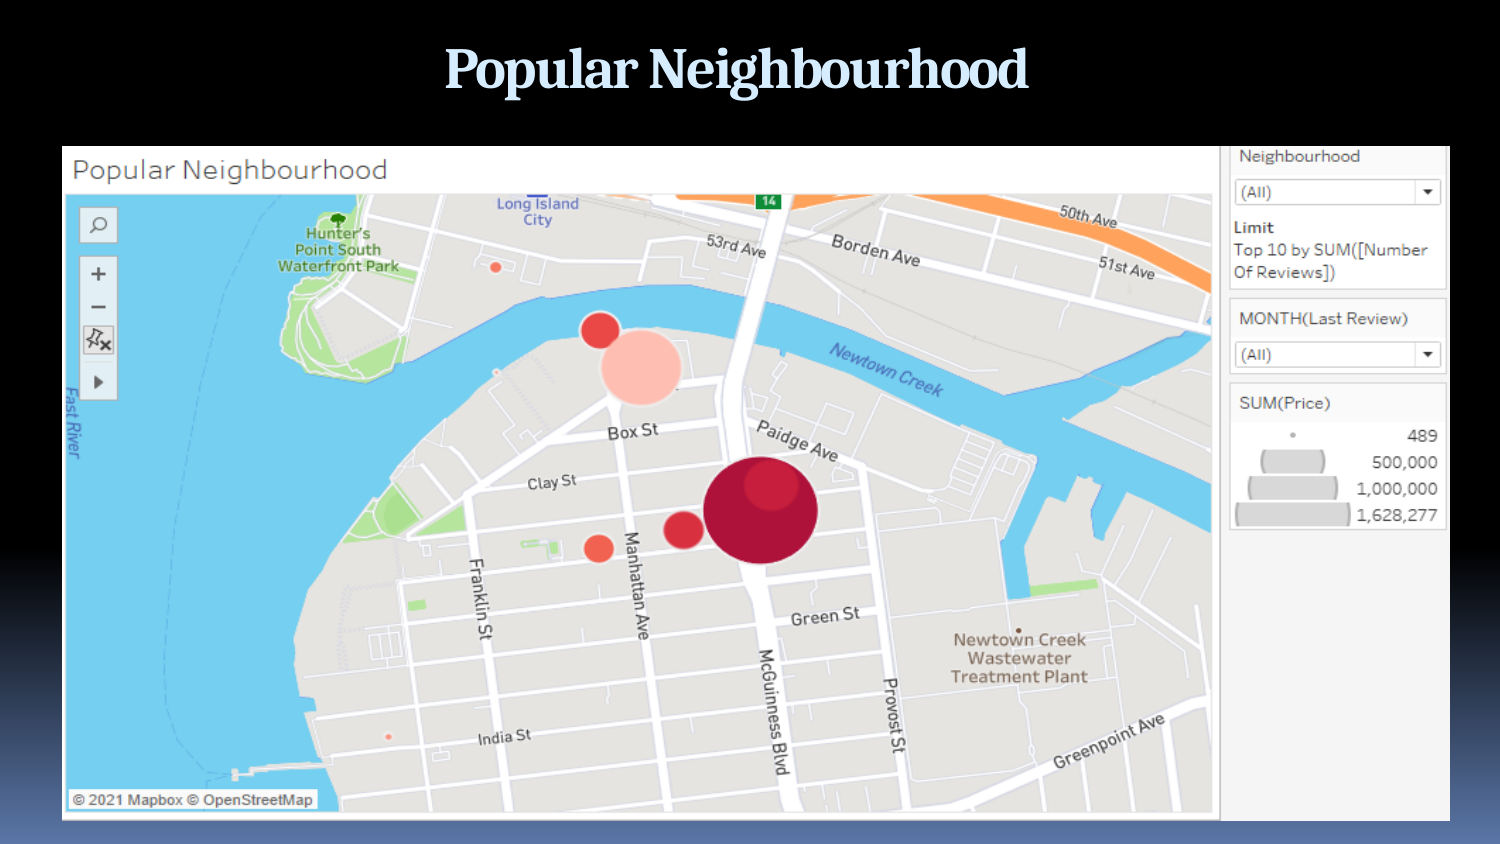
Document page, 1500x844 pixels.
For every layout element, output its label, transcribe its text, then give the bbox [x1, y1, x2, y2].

picture [62, 146, 1451, 822]
title Popular Neighbourhood [62, 21, 1413, 110]
